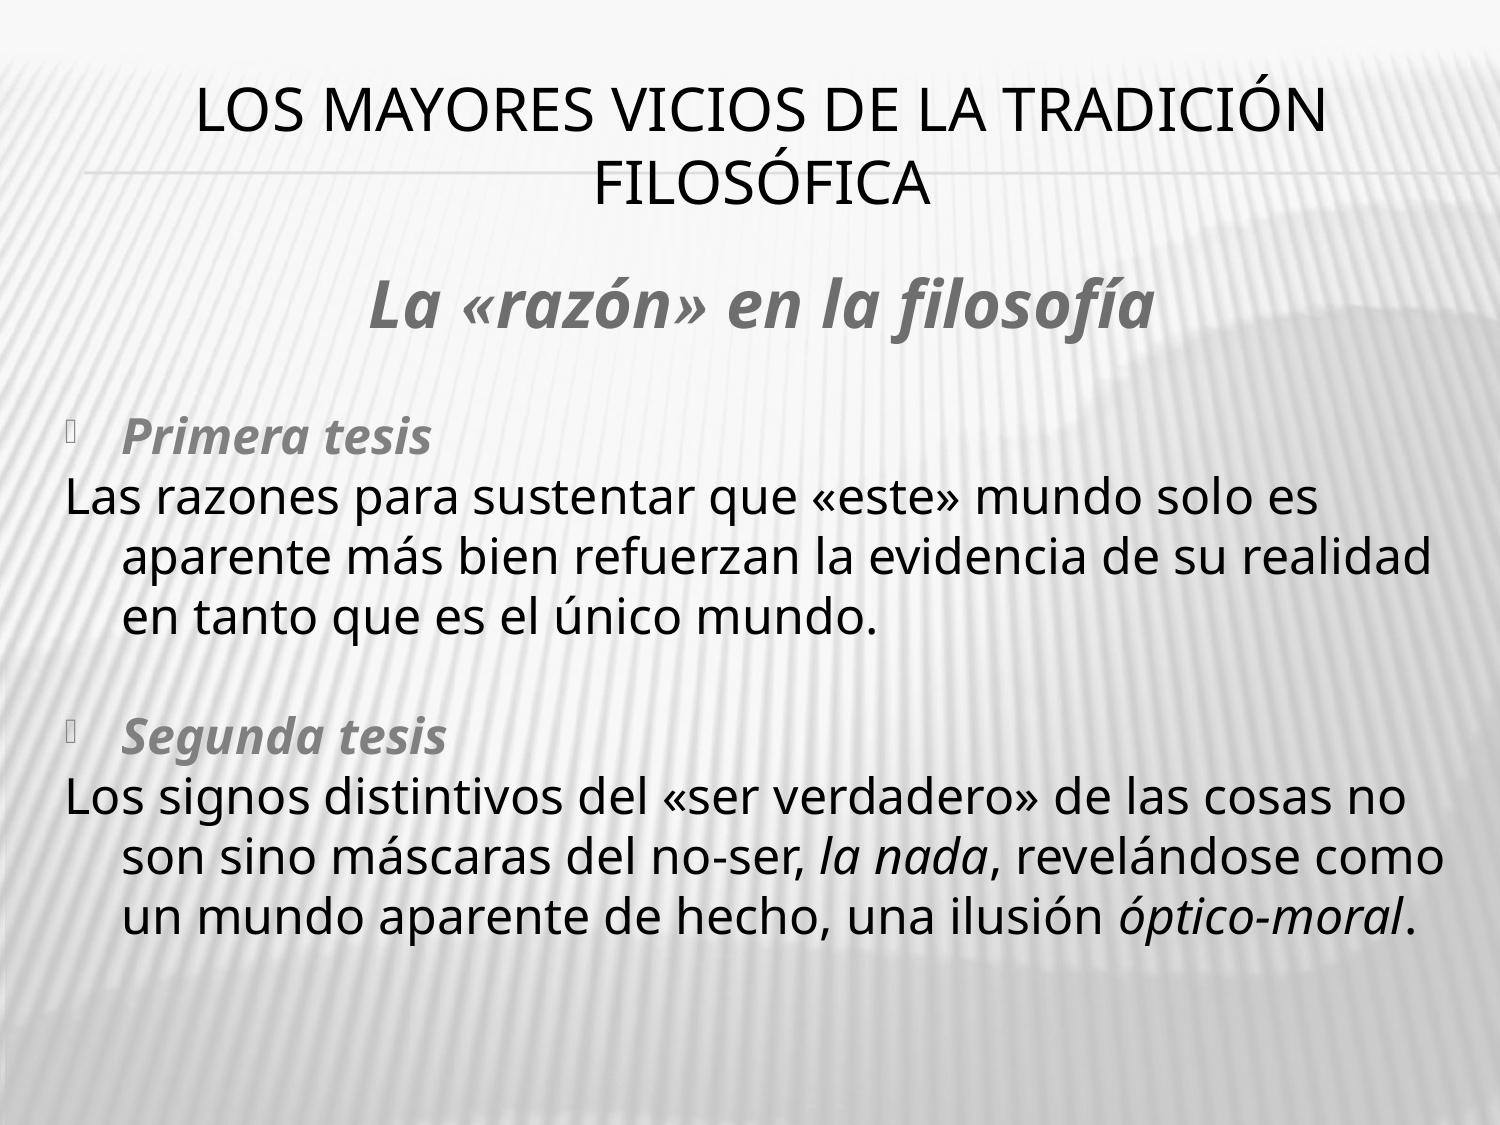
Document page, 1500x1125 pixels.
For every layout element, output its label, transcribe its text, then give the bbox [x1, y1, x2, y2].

list La «razón» en la filosofía Primera tesis Las razones para sustentar que «este» mundo solo es aparente más bien refuerzan la evidencia de su realidad en tanto que es el único mundo. Segunda tesis Los signos distintivos del «ser verdadero» de las cosas no son sino máscaras del no-ser, la nada, revelándose como un mundo aparente de hecho, una ilusión óptico-moral. [50, 254, 1475, 998]
title Los mayores vicios de la tradición filosófica [50, 75, 1475, 213]
